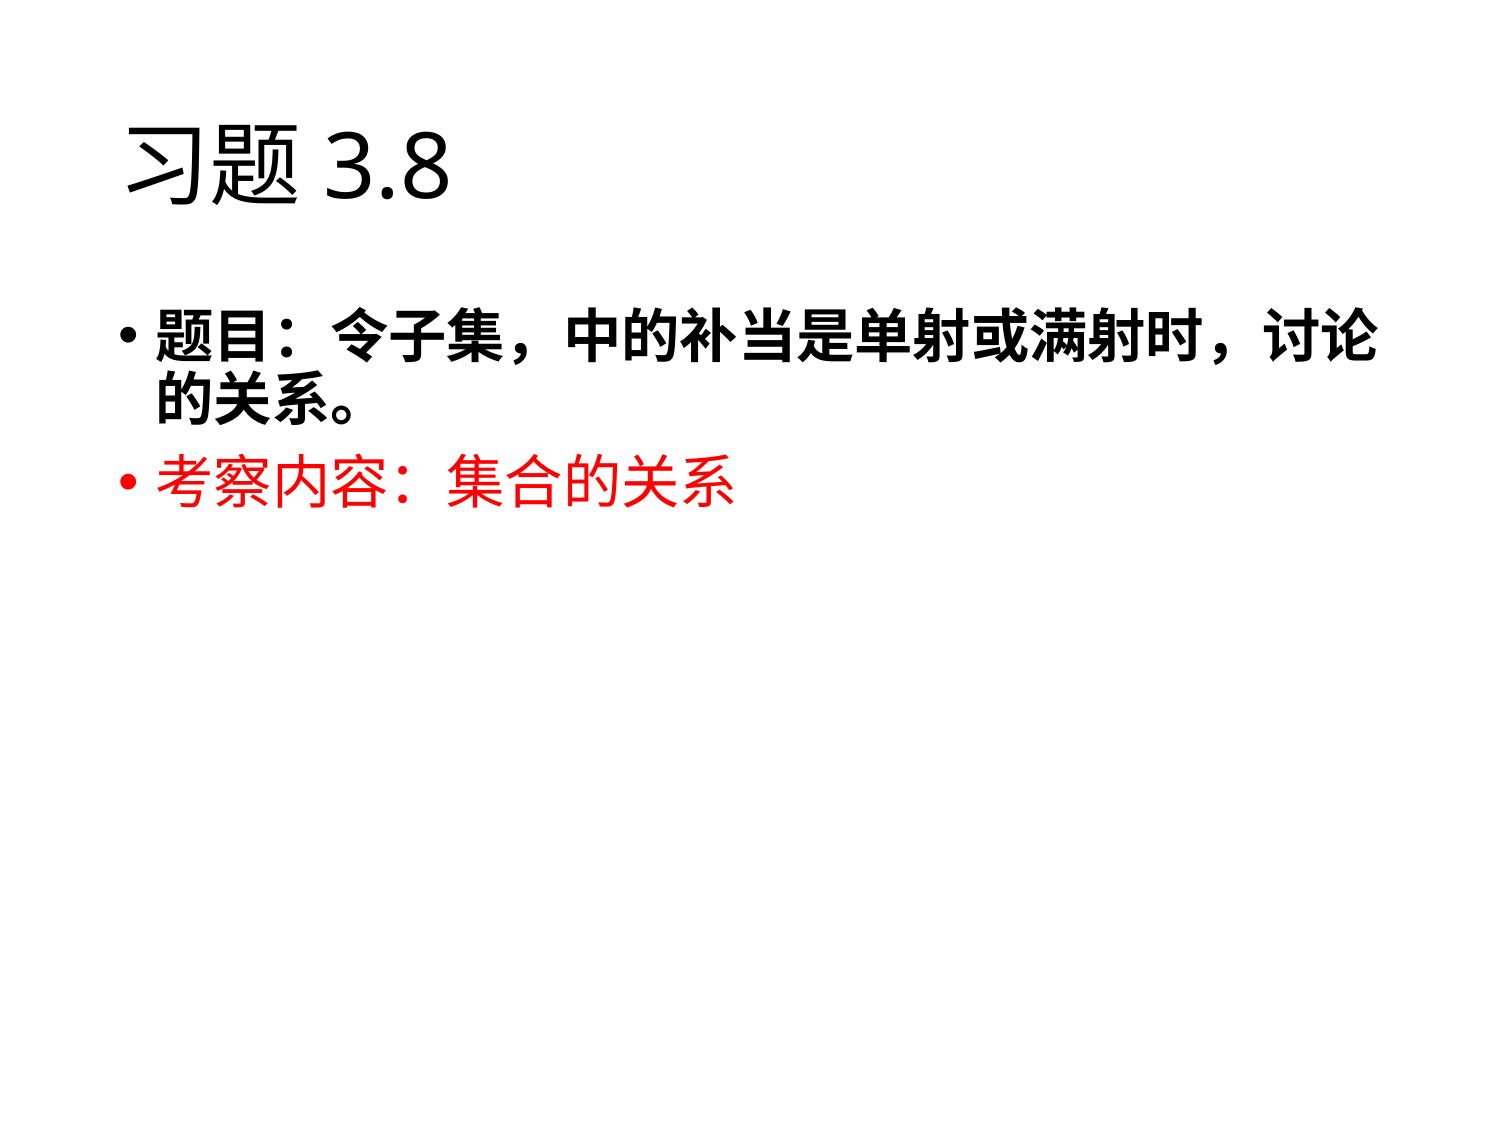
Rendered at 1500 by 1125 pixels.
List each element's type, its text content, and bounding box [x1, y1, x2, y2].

title 习题3.8 [103, 59, 1397, 278]
